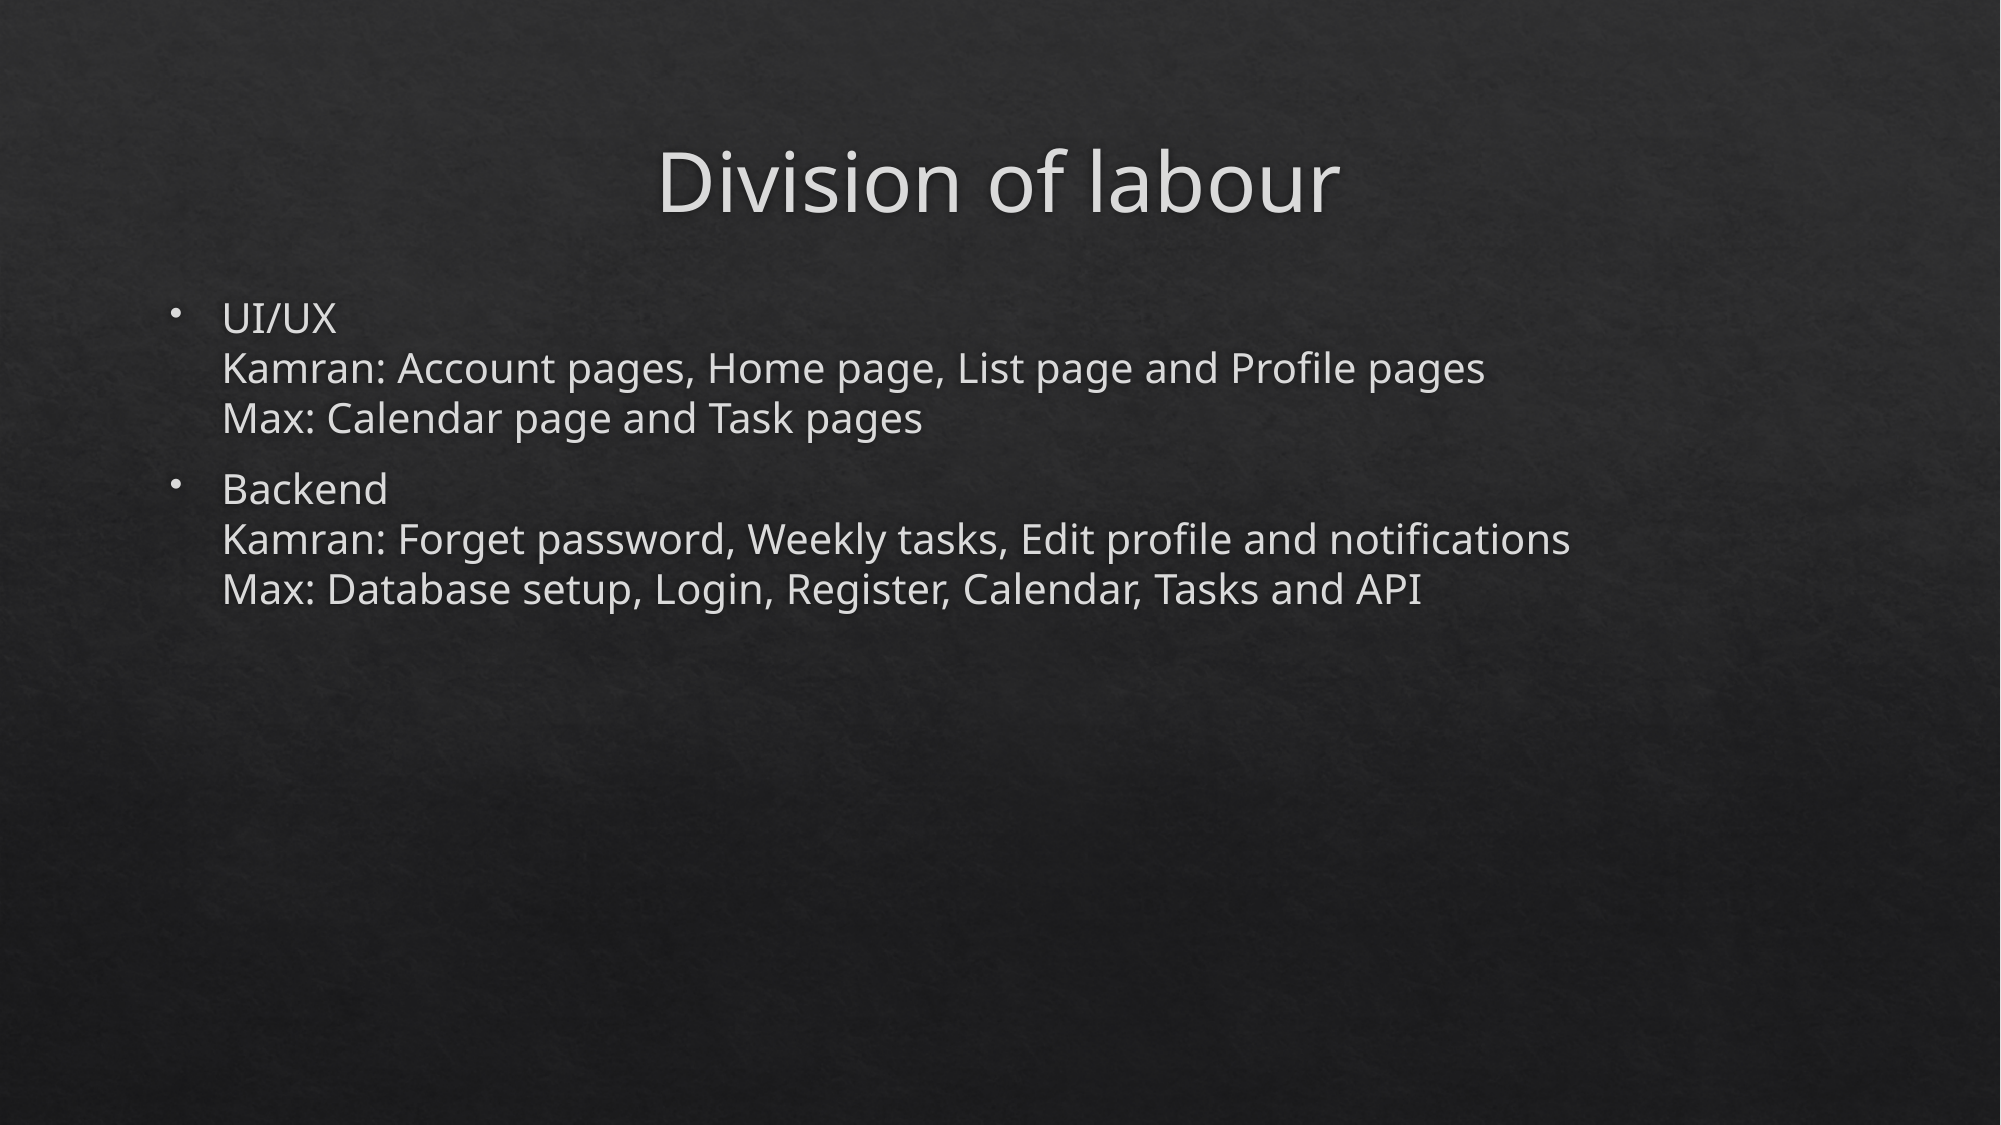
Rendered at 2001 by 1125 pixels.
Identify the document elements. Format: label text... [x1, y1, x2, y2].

title Division of labour [149, 99, 1849, 260]
list UI/UX Kamran: Account pages, Home page, List page and Profile pages Max: Calendar page and Task pages Backend Kamran: Forget password, Weekly tasks, Edit profile and notifications Max: Database setup, Login, Register, Calendar, Tasks and API [149, 284, 1849, 950]
